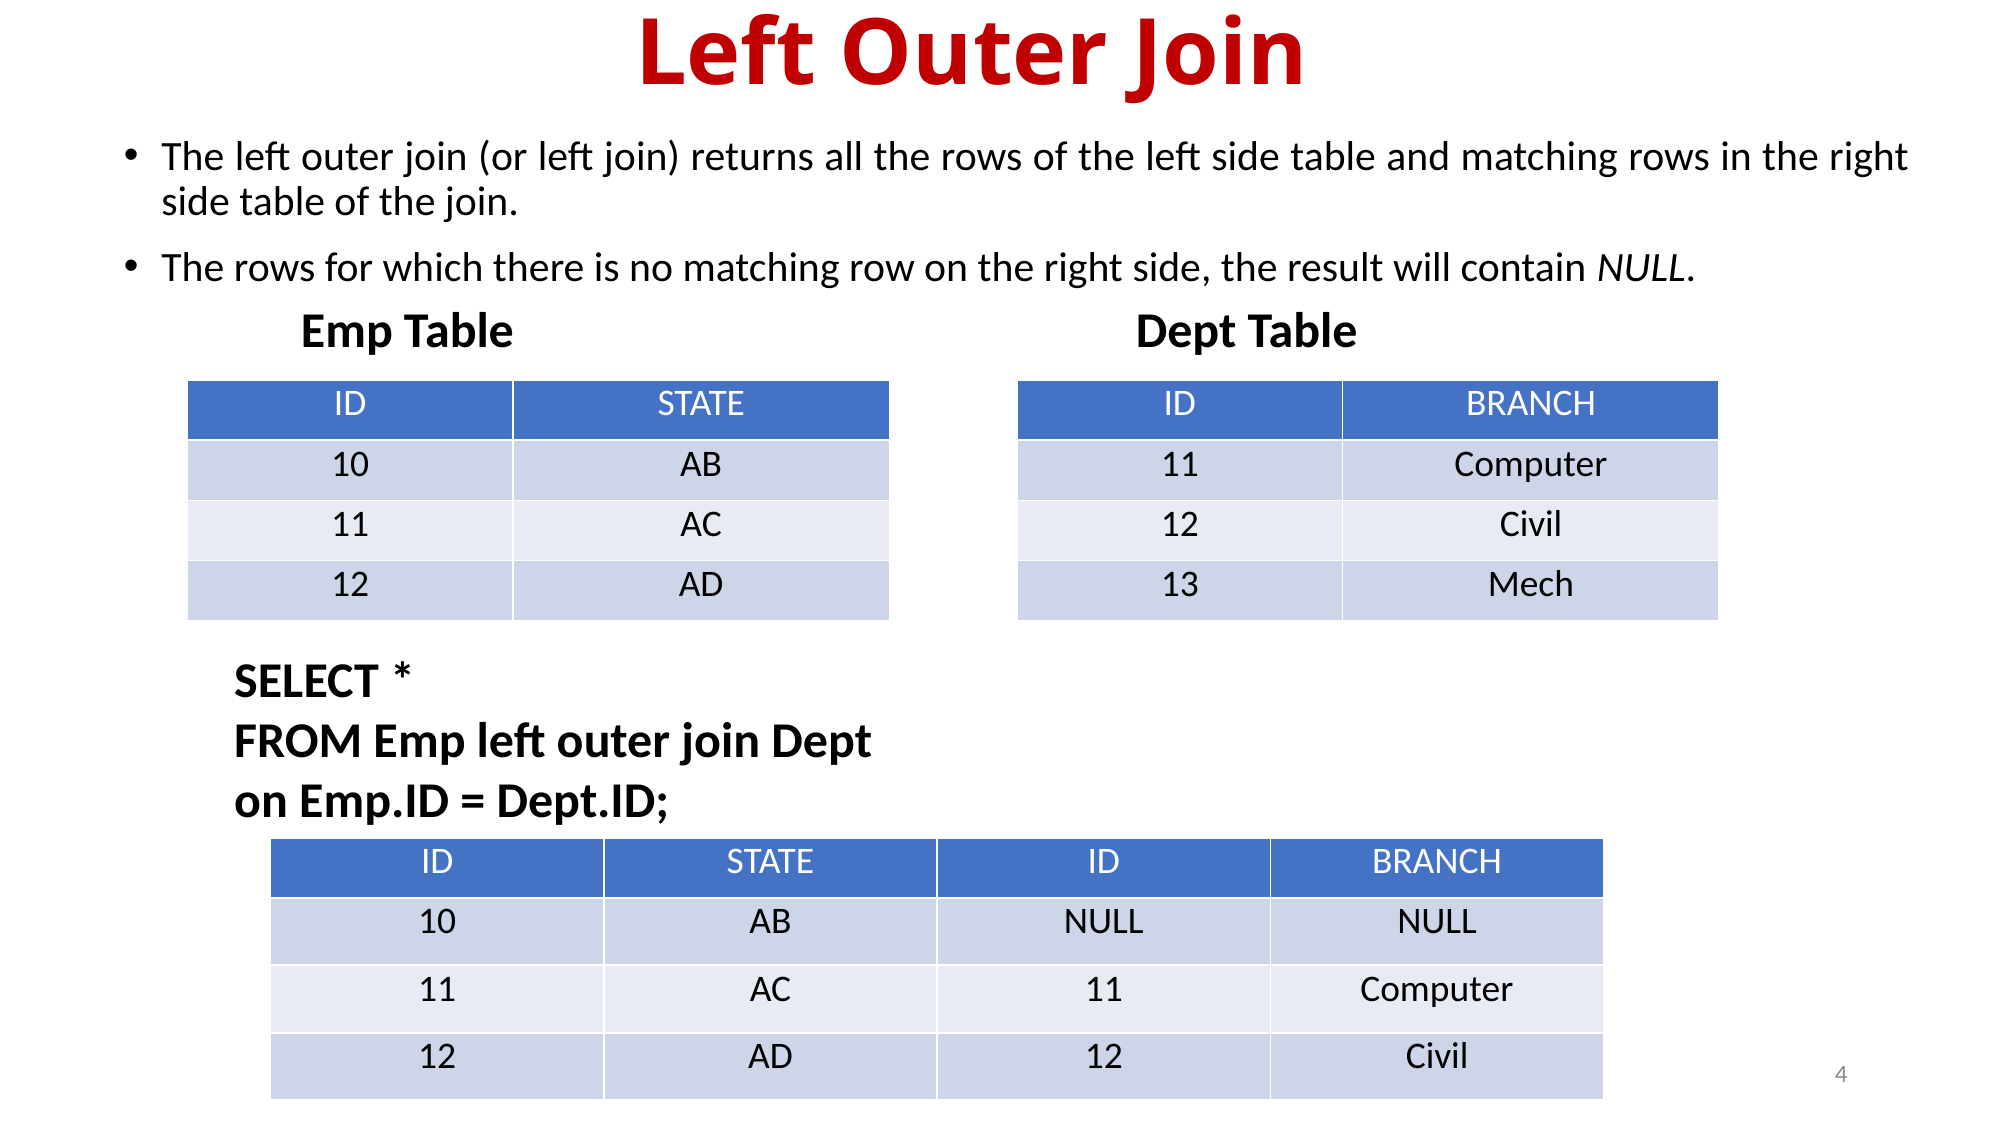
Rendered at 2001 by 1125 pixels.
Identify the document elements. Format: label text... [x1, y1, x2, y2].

table_cell Mech [1343, 561, 1718, 620]
table_cell AD [514, 561, 889, 580]
table_header BRANCH [1271, 839, 1603, 897]
table_cell 12 [271, 1034, 603, 1099]
table_cell AD [605, 1034, 936, 1099]
table_header ID [271, 839, 603, 897]
table_cell NULL [1271, 899, 1603, 964]
table_cell AB [605, 899, 936, 964]
text_box Emp Table [286, 289, 667, 365]
table_cell 12 [1018, 501, 1342, 560]
table_cell Civil [1271, 1034, 1603, 1099]
table_cell 13 [1018, 561, 1342, 620]
table_header STATE [605, 839, 936, 897]
text_box Dept Table [1121, 289, 1583, 365]
table_header STATE [514, 381, 889, 439]
table_header ID [1018, 381, 1342, 439]
table_cell Computer [1343, 441, 1718, 500]
table_header ID [938, 839, 1270, 897]
table_cell 11 [271, 966, 603, 1032]
table_cell 11 [938, 966, 1270, 1032]
table_cell AC [605, 966, 936, 1032]
title Left Outer Join [108, 0, 1834, 126]
table_cell 12 [938, 1034, 1270, 1099]
table_cell 11 [188, 501, 512, 560]
table_cell Civil [1343, 501, 1718, 560]
table_cell Computer [1271, 966, 1603, 1032]
table_cell AC [514, 501, 889, 560]
table_cell AB [514, 441, 889, 500]
table_cell 12 [188, 561, 512, 620]
table_header BRANCH [1343, 381, 1718, 439]
table_cell 11 [1018, 441, 1342, 500]
text_box SELECT * FROM Emp left outer join Dept on Emp.ID = Dept.ID; [219, 580, 1220, 835]
slide_number 4 [1412, 1042, 1863, 1103]
table_cell 10 [271, 899, 603, 964]
list The left outer join (or left join) returns all the rows of the left side table and matching rows in the right side table of the join. The rows for which there is no matching row on the right side, the result will contain NULL. [108, 126, 1925, 841]
table_cell NULL [938, 899, 1270, 964]
table_header ID [188, 381, 512, 439]
table_cell 10 [188, 441, 512, 500]
